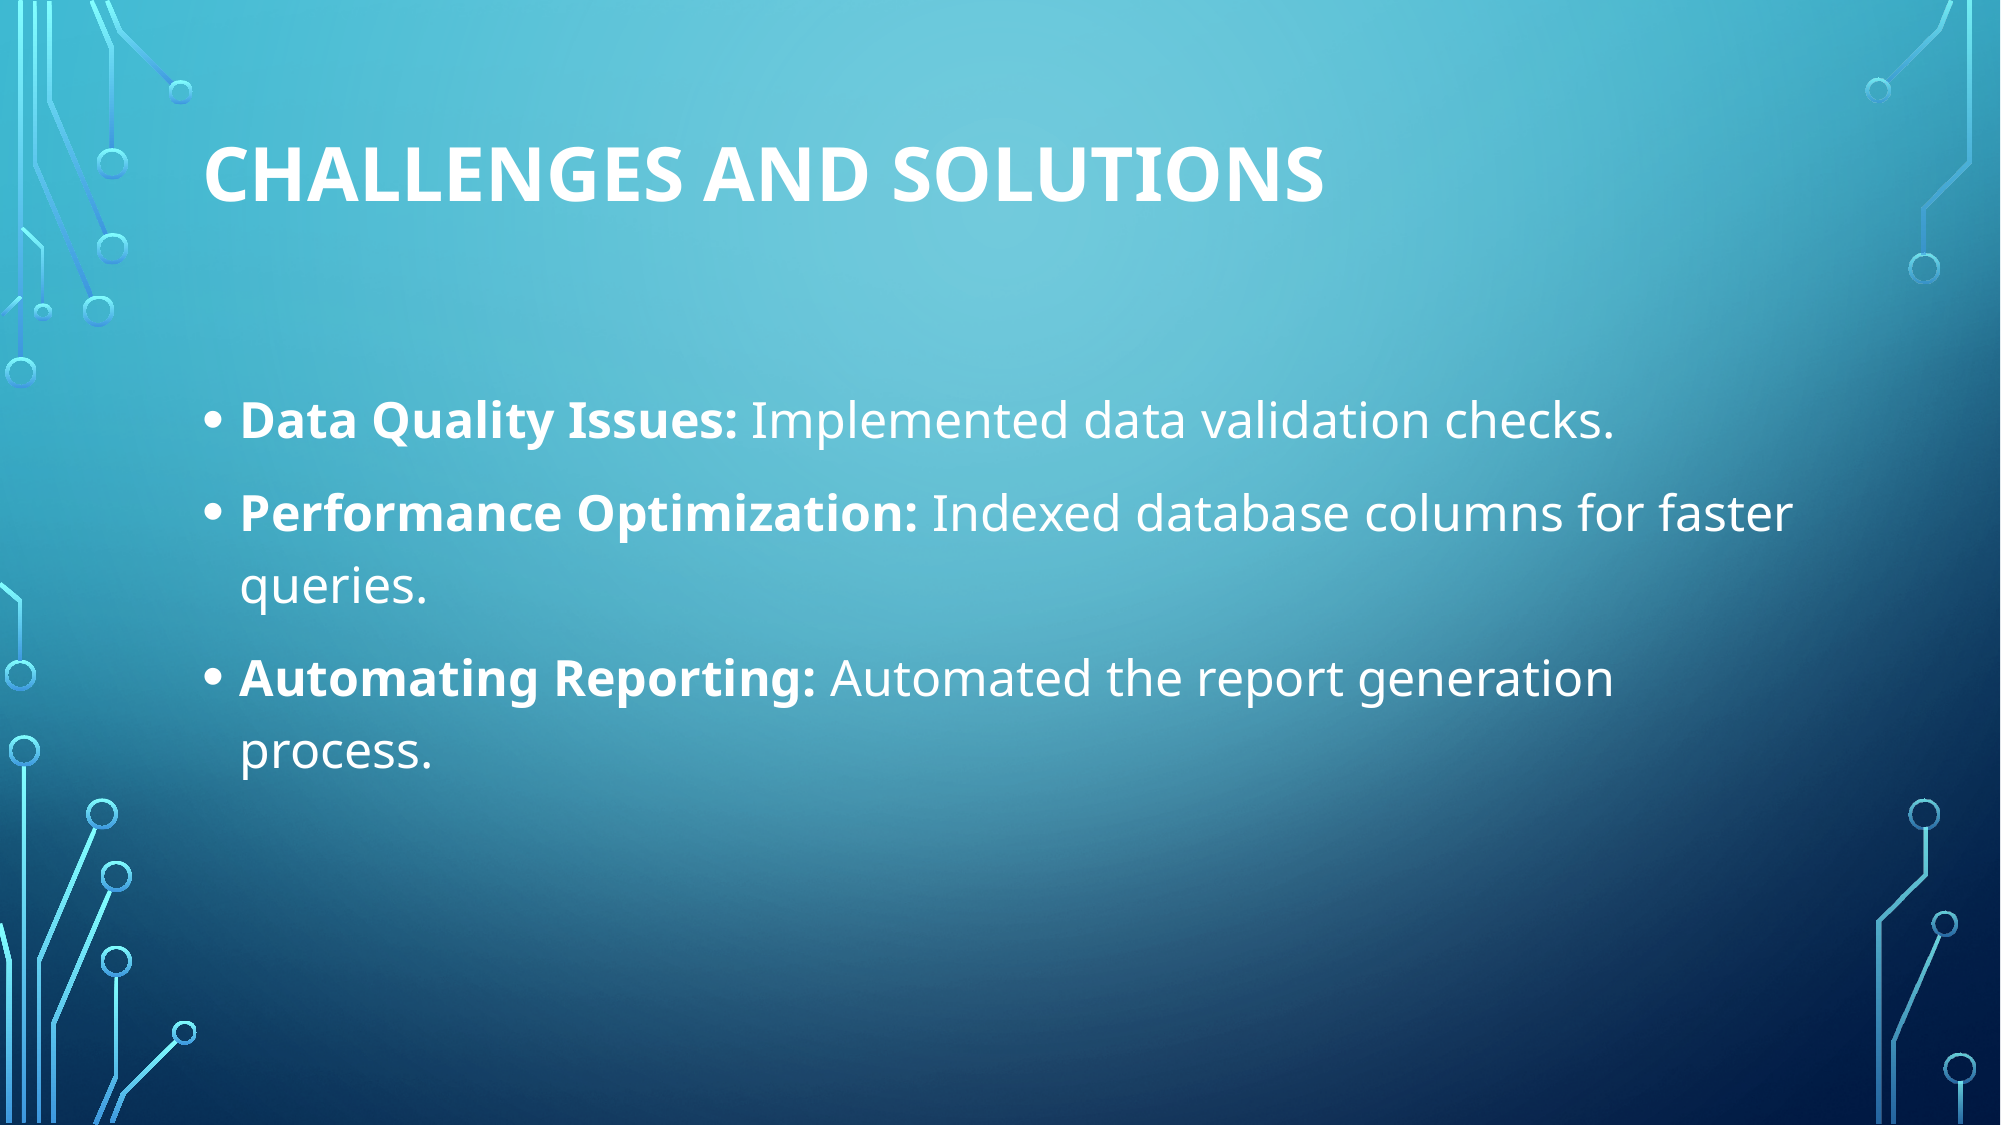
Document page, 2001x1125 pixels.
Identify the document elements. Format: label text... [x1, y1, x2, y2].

title Challenges and Solutions [187, 101, 1813, 344]
list Data Quality Issues: Implemented data validation checks. Performance Optimization: Indexed database columns for faster queries. Automating Reporting: Automated the report generation process. [187, 369, 1813, 950]
